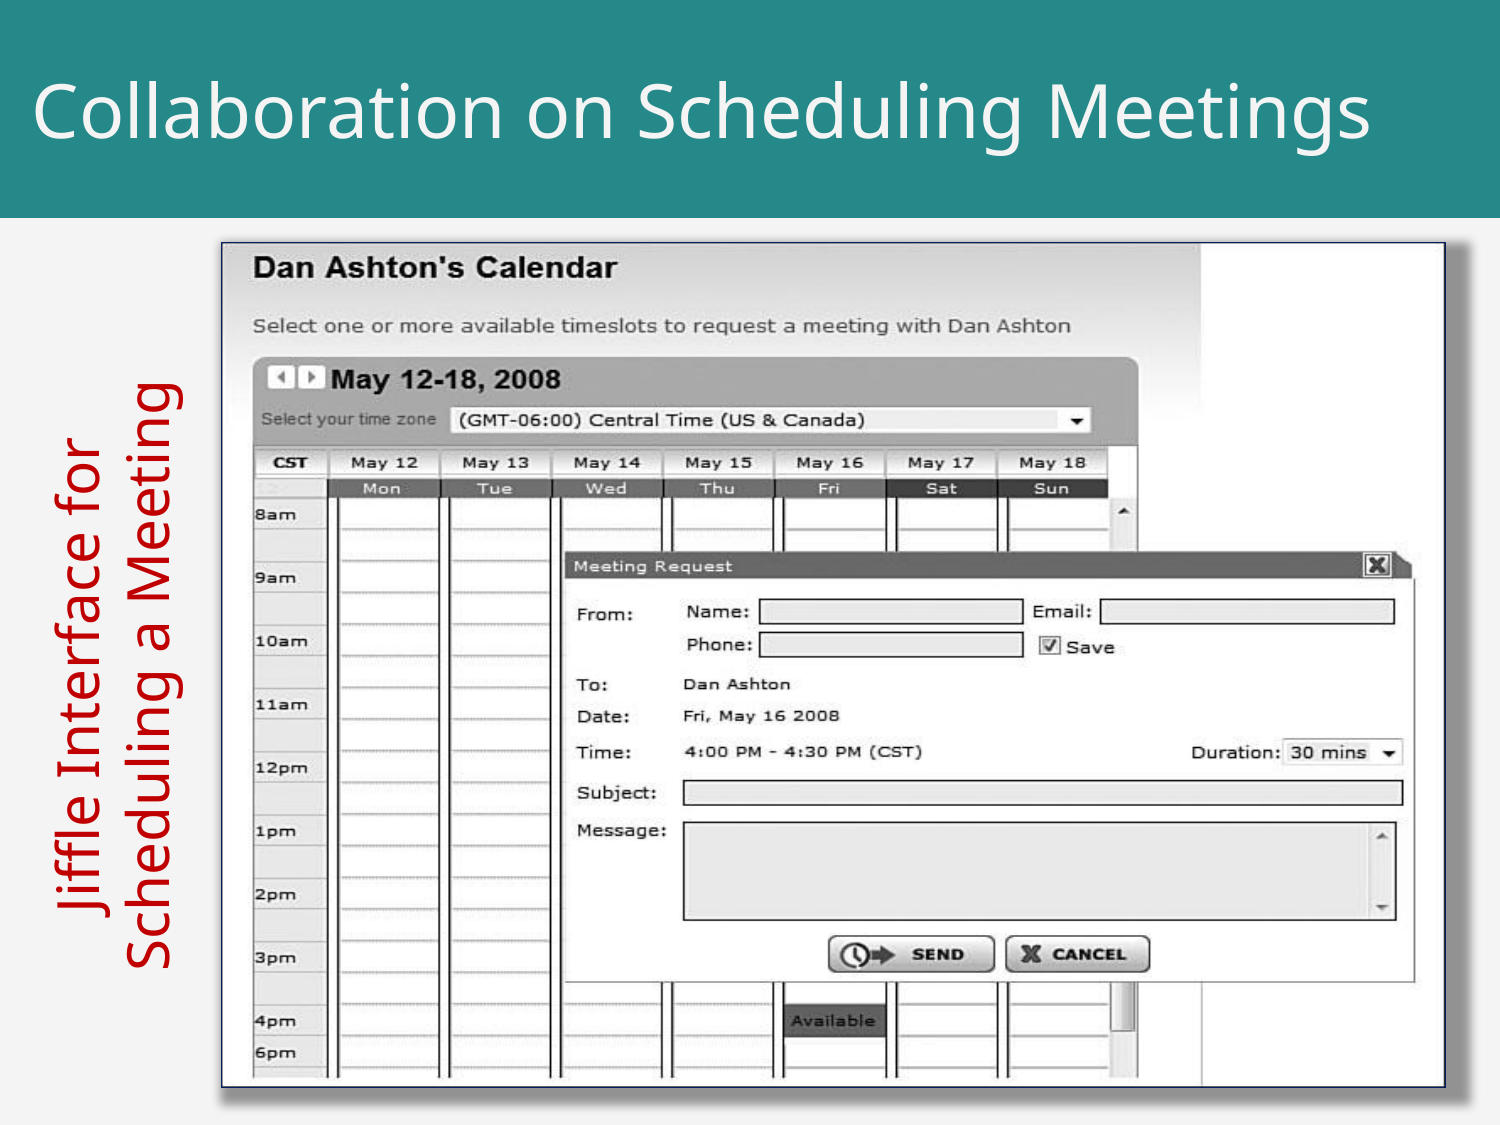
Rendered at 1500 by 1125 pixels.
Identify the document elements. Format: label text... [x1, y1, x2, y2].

title Collaboration on Scheduling Meetings [16, 0, 1469, 218]
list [221, 242, 1446, 1088]
text_box Jiffle Interface for Scheduling a Meeting [33, 317, 189, 1034]
